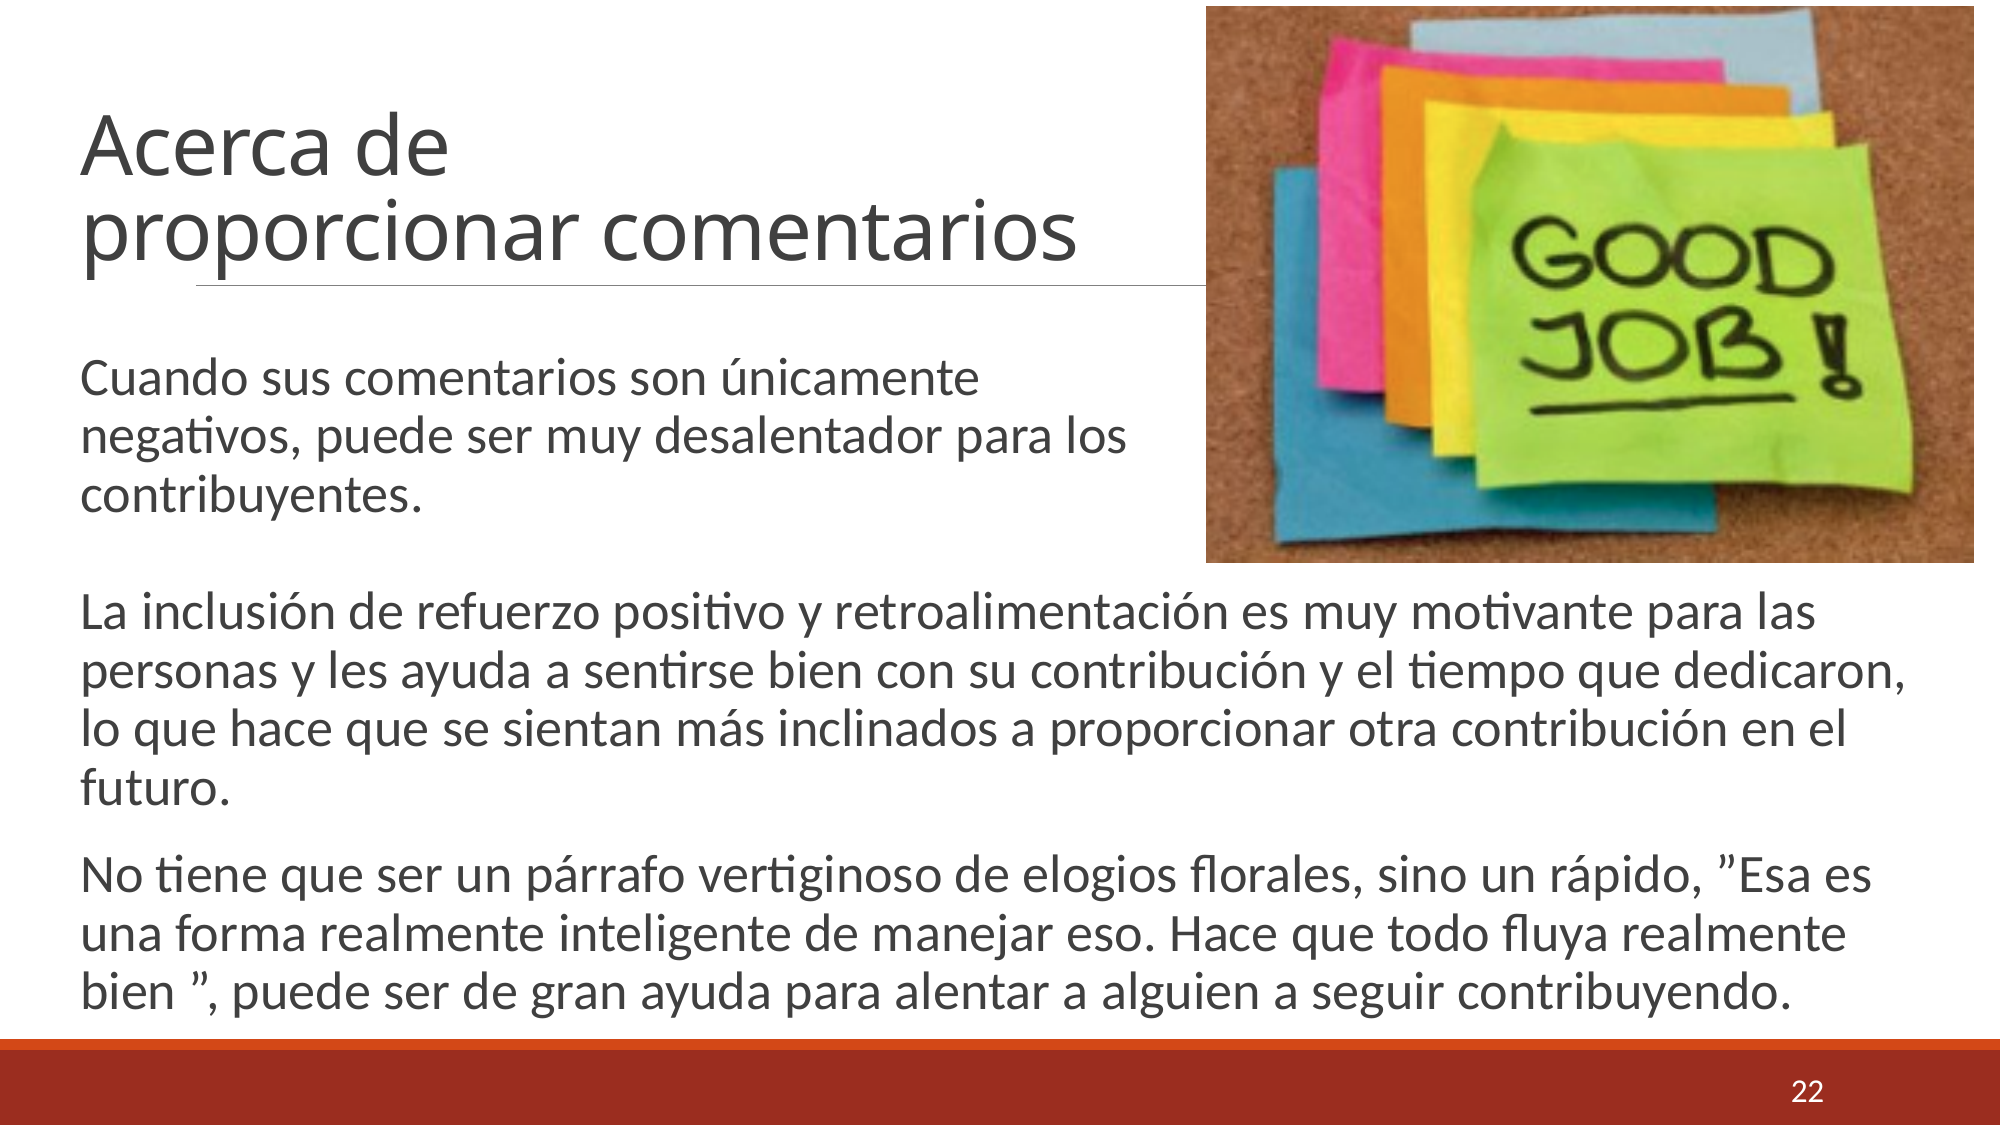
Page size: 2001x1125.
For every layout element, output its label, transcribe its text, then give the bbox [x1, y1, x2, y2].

slide_number 22 [1624, 1059, 1840, 1120]
title Acerca de proporcionar comentarios [65, 47, 1203, 285]
picture [1205, 5, 1974, 564]
text_box La inclusión de refuerzo positivo y retroalimentación es muy motivante para las personas y les ayuda a sentirse bien con su contribución y el tiempo que dedicaron, lo que hace que se sientan más inclinados a proporcionar otra contribución en el futuro. No tiene que ser un párrafo vertiginoso de elogios florales, sino un rápido, ”Esa es una forma realmente inteligente de manejar eso. Hace que todo fluya realmente bien ”, puede ser de gran ayuda para alentar a alguien a seguir contribuyendo. [65, 575, 1934, 1049]
list Cuando sus comentarios son únicamente negativos, puede ser muy desalentador para los contribuyentes. [65, 340, 1197, 575]
